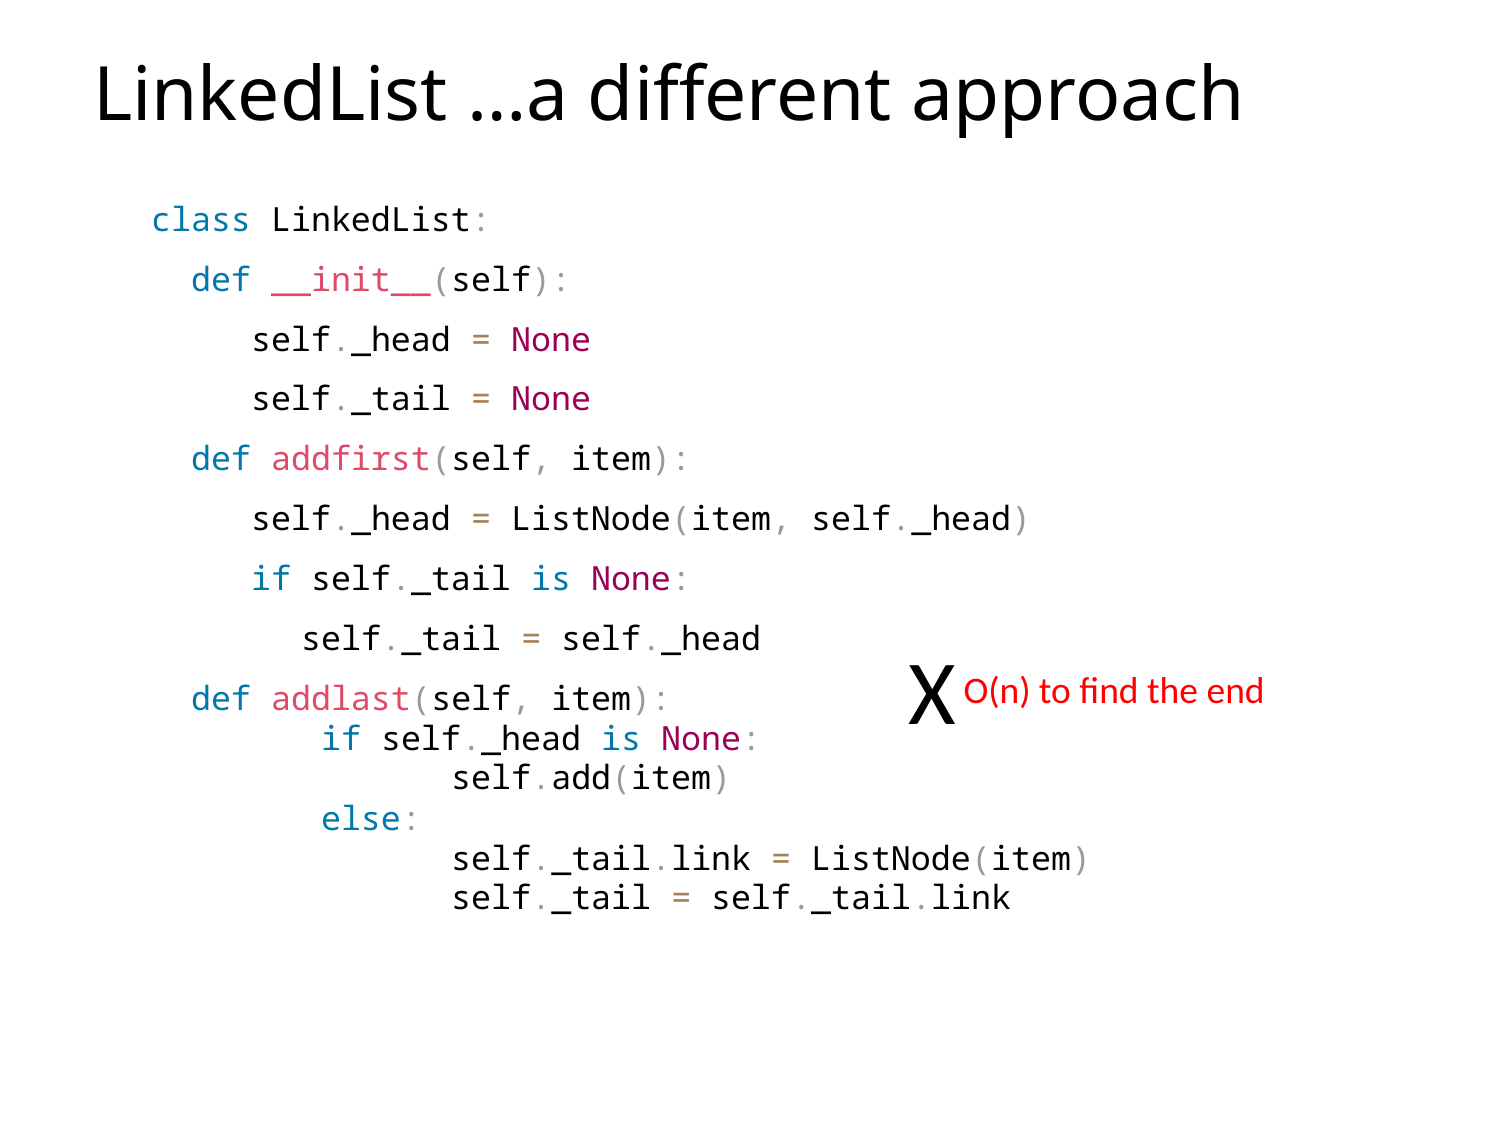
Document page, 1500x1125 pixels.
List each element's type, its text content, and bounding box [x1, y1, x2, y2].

title LinkedList …a different approach [78, 4, 1397, 189]
text_box O(n) to find the end [1000, 658, 1280, 719]
text_box X [893, 625, 1000, 751]
text_box class LinkedList: def __init__(self): self._head = None self._tail = None def addfirst(self, item): self._head = ListNode(item, self._head) if self._tail is None: self._tail = self._head def addlast(self, item): if self._head is None: self.add(item) else: self._tail.link = ListNode(item) self._tail = self._tail.link [136, 170, 1196, 1044]
